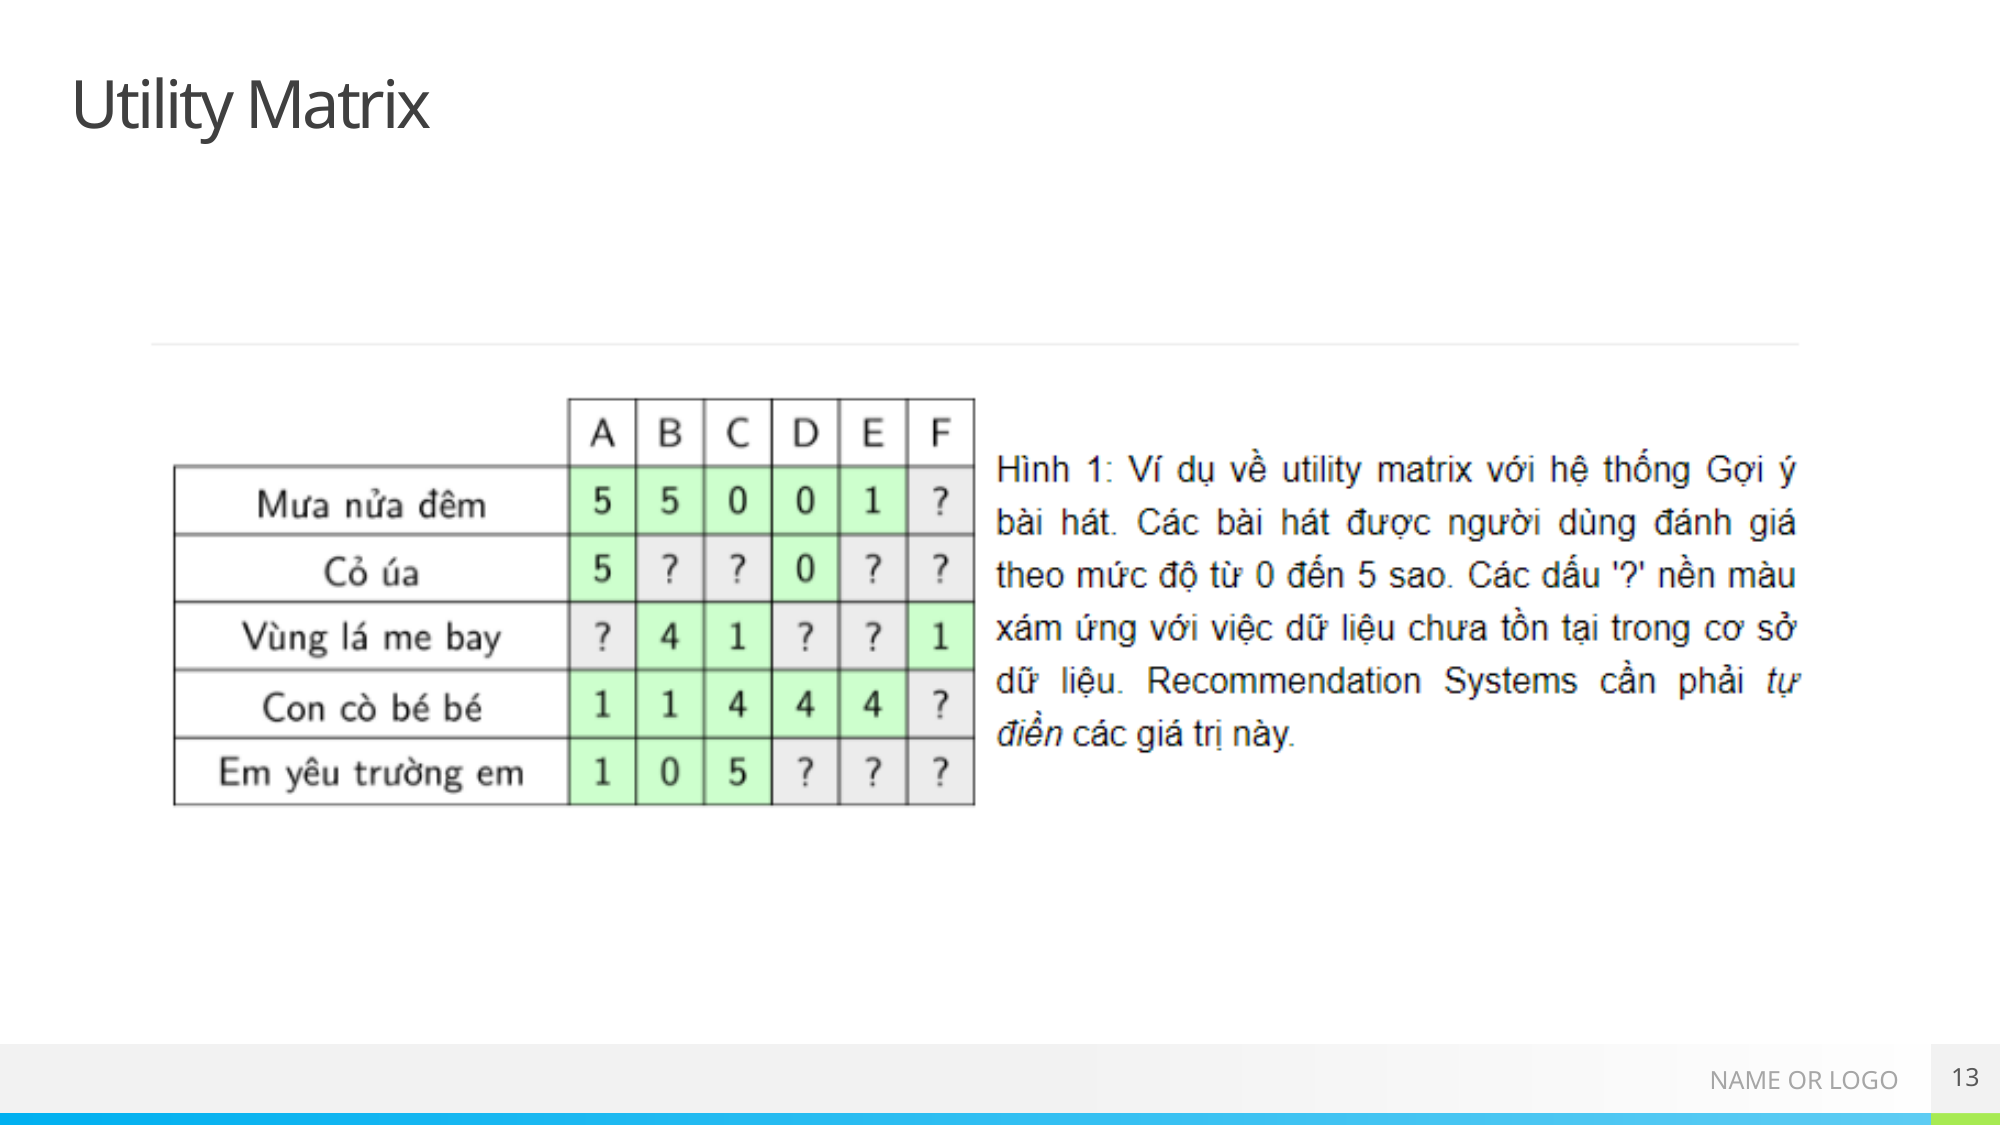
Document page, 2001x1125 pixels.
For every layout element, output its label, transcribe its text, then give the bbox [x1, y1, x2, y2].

picture [130, 335, 1872, 850]
title Utility Matrix [70, 70, 1932, 142]
slide_number 13 [1931, 1044, 2000, 1114]
